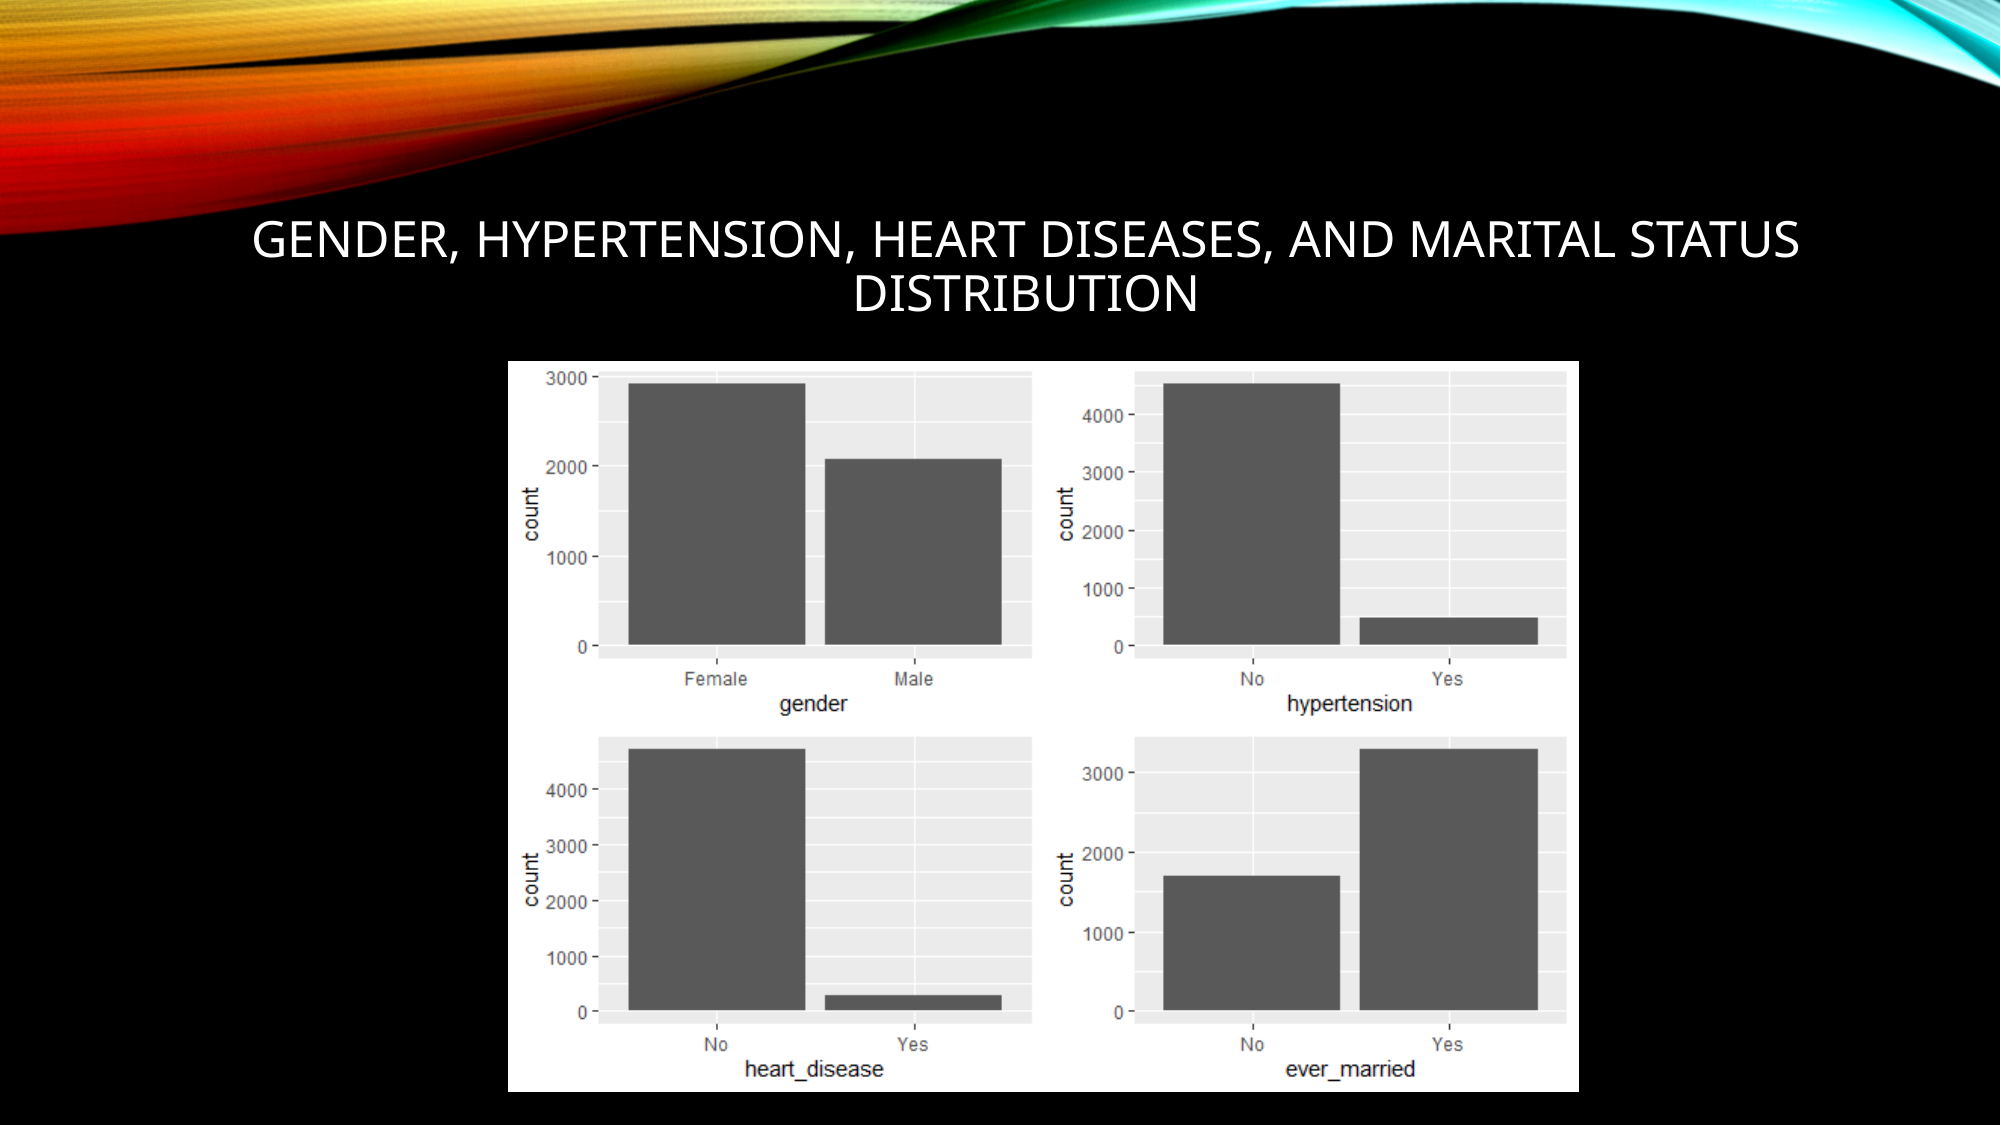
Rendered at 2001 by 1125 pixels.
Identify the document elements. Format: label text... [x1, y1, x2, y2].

title GENDER, HYPERTENSION, HEART DISEASES, AND MARITAL STATUS DISTRIBUTION [169, 175, 1884, 362]
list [507, 361, 1579, 1093]
picture [0, 0, 2000, 237]
